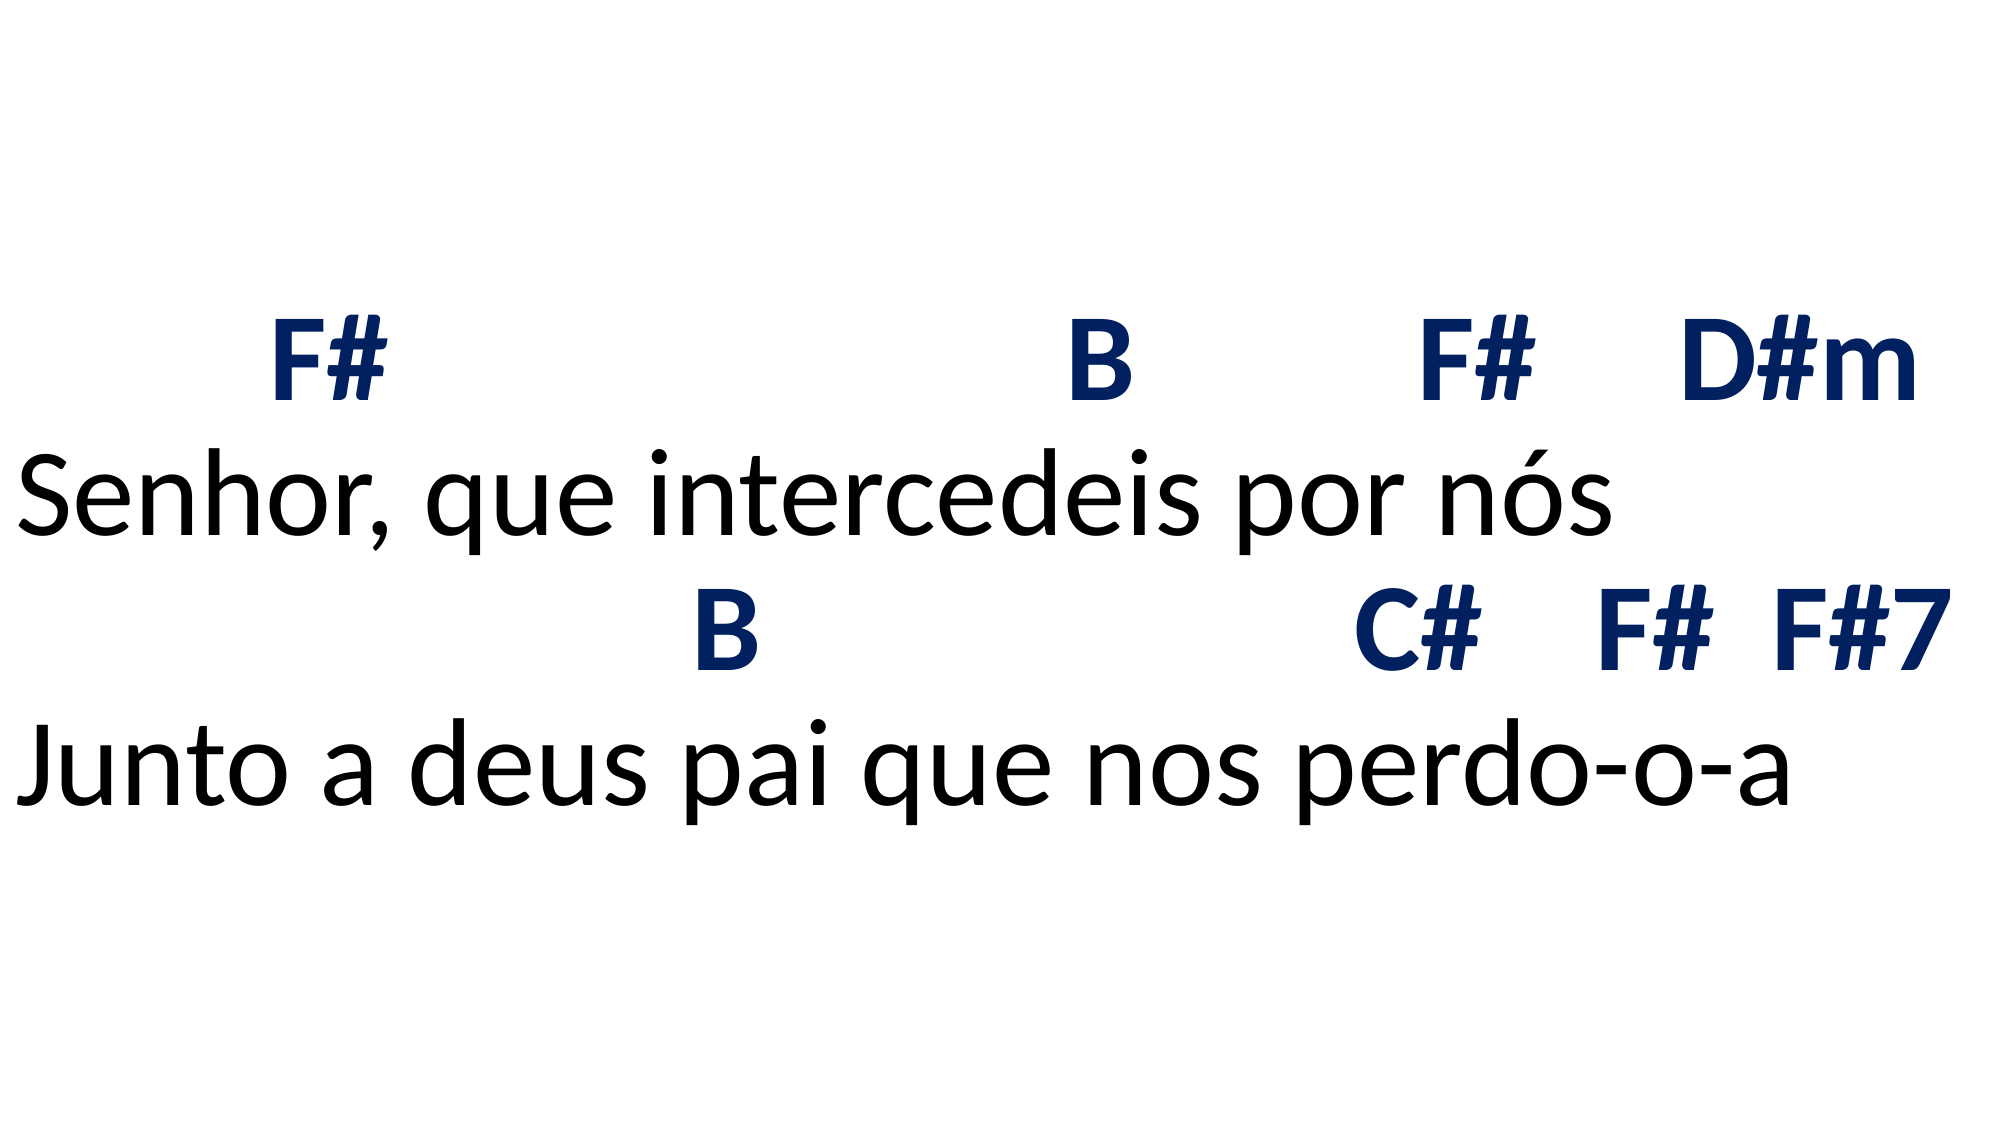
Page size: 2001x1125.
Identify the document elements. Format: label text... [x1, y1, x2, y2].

title F# B F# D#m Senhor, que intercedeis por nós B C# F# F#7 Junto a deus pai que nos perdo-o-a [0, 0, 2000, 1125]
